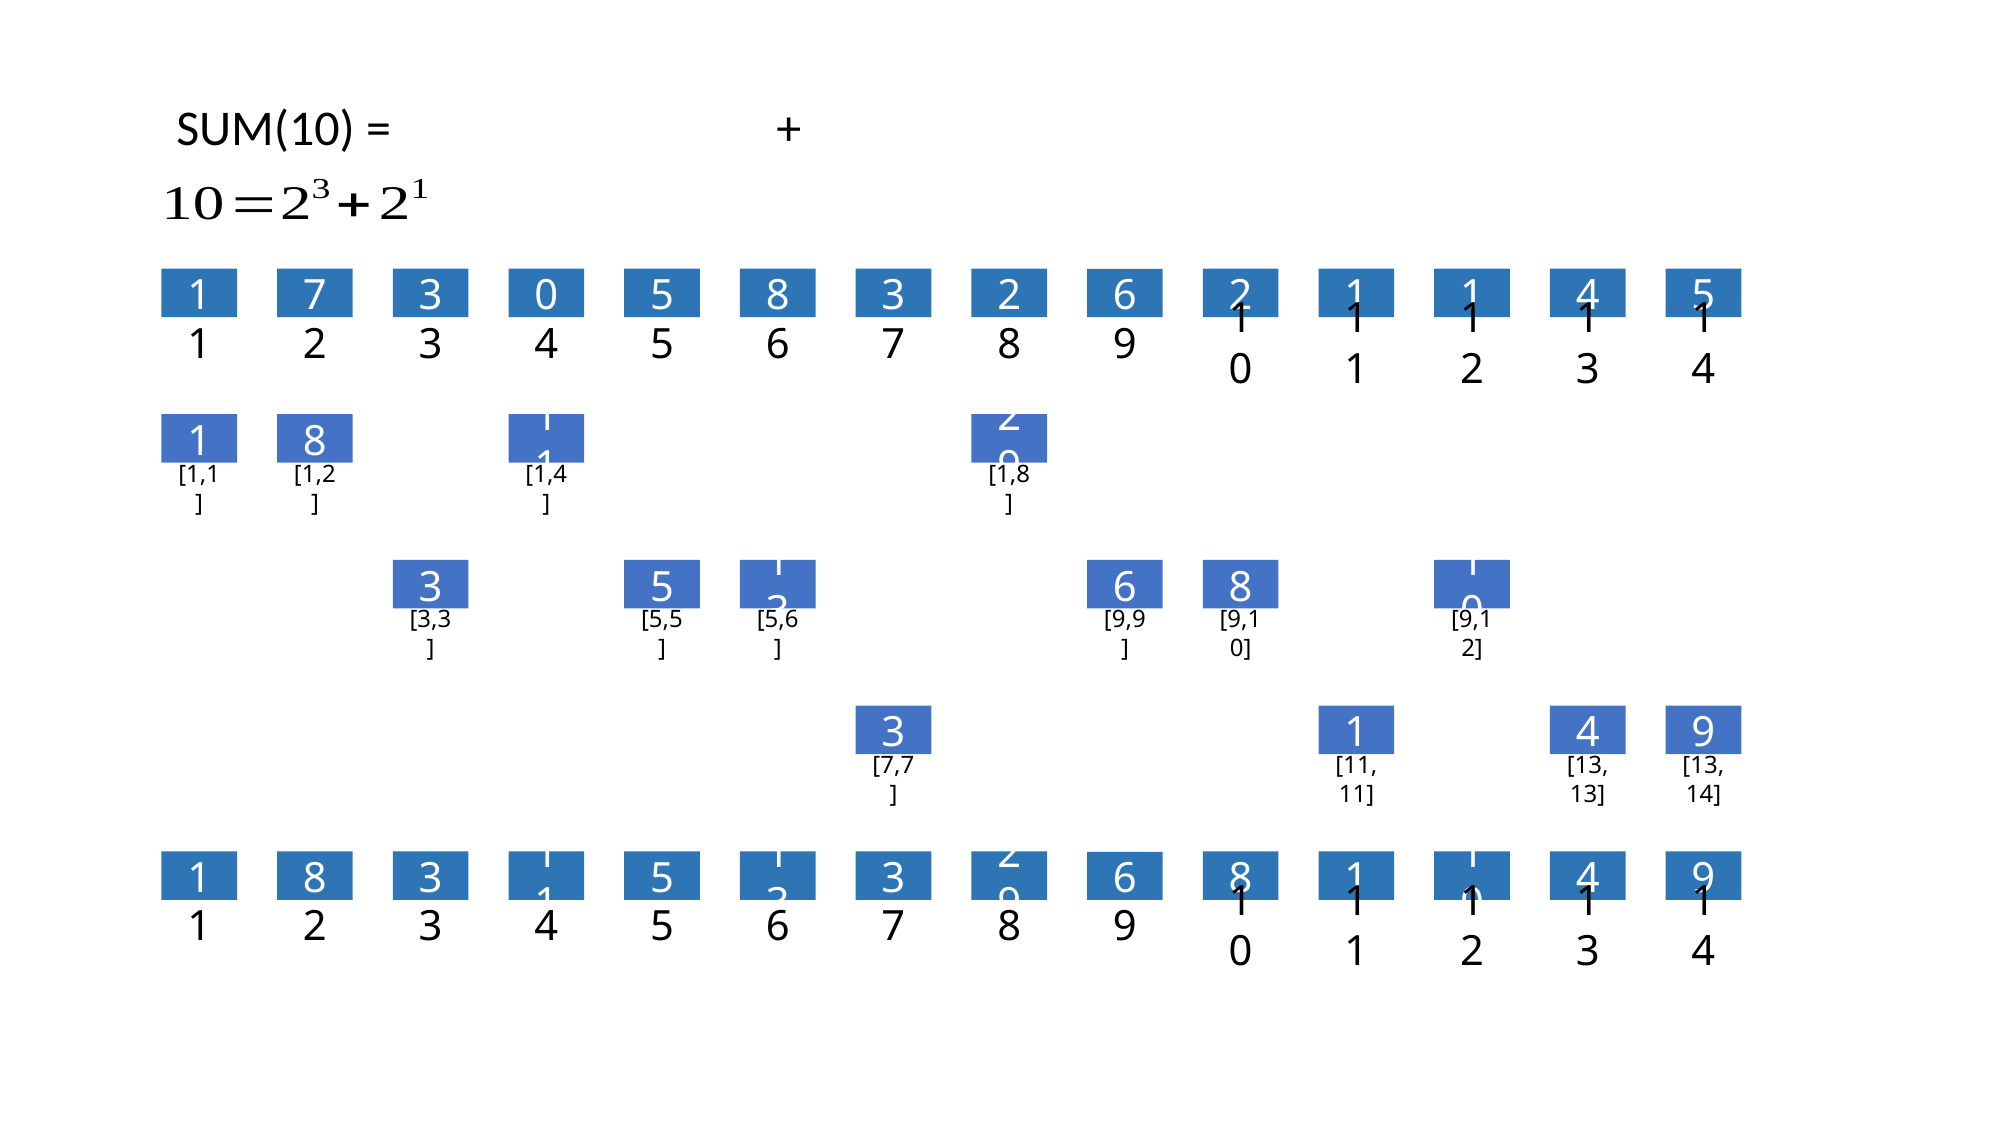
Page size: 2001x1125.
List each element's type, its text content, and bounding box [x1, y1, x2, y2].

text_box 9 [1665, 850, 1742, 899]
text_box [11,11] [1317, 753, 1395, 804]
text_box 7 [855, 899, 932, 949]
text_box 6 [1086, 559, 1164, 607]
text_box 8 [276, 850, 354, 899]
text_box 6 [739, 899, 817, 949]
text_box 6 [739, 316, 817, 367]
text_box 9 [1665, 705, 1742, 753]
text_box [7,7] [855, 753, 932, 804]
text_box 5 [623, 559, 701, 607]
text_box 11 [1317, 899, 1395, 949]
text_box 7 [276, 267, 354, 316]
text_box 5 [623, 267, 701, 316]
text_box 0 [507, 267, 585, 316]
text_box [1,4] [507, 462, 585, 512]
text_box 3 [855, 705, 932, 753]
text_box [5,6] [739, 607, 817, 658]
text_box 10 [1202, 316, 1279, 367]
text_box 13 [739, 850, 817, 899]
text_box 9 [1086, 316, 1164, 367]
text_box 13 [739, 559, 817, 607]
text_box 29 [970, 413, 1048, 462]
text_box 4 [1549, 850, 1627, 899]
text_box [9,10] [1202, 607, 1279, 658]
text_box 5 [623, 899, 701, 949]
text_box 3 [855, 267, 932, 316]
text_box [13,14] [1665, 753, 1742, 804]
text_box 13 [1549, 316, 1627, 367]
text_box 1 [1433, 267, 1511, 316]
text_box 8 [970, 316, 1048, 367]
text_box 10 [1202, 899, 1279, 949]
text_box 1 [1317, 705, 1395, 753]
text_box 3 [392, 267, 469, 316]
text_box 12 [1433, 316, 1511, 367]
text_box 10 [1433, 559, 1511, 607]
text_box 1 [1317, 267, 1395, 316]
text_box 5 [623, 850, 701, 899]
text_box 14 [1665, 316, 1742, 367]
text_box [13,13] [1549, 753, 1627, 804]
text_box 2 [276, 316, 354, 367]
text_box [5,5] [623, 607, 701, 658]
text_box 1 [160, 899, 238, 949]
text_box 14 [1665, 899, 1742, 949]
text_box 3 [392, 316, 469, 367]
text_box 2 [276, 899, 354, 949]
text_box 1 [160, 316, 238, 367]
text_box 11 [507, 413, 585, 462]
text_box [9,12] [1433, 607, 1511, 658]
text_box 1 [160, 413, 238, 462]
text_box 11 [1317, 316, 1395, 367]
text_box 5 [1665, 267, 1742, 316]
text_box 4 [507, 899, 585, 949]
text_box [1,1] [160, 462, 238, 512]
text_box 3 [392, 559, 469, 607]
text_box 3 [855, 850, 932, 899]
text_box 1 [160, 850, 238, 899]
text_box 8 [1202, 850, 1279, 899]
text_box [1,8] [970, 462, 1048, 512]
text_box SUM(10) = + [161, 88, 1742, 164]
text_box 6 [1086, 268, 1164, 316]
text_box 3 [392, 850, 469, 899]
text_box 4 [1549, 705, 1627, 753]
text_box [9,9] [1086, 607, 1164, 658]
text_box 8 [1202, 559, 1279, 607]
text_box 7 [855, 316, 932, 367]
text_box 2 [1202, 267, 1279, 316]
text_box [1,2] [276, 462, 354, 512]
text_box 6 [1086, 851, 1164, 899]
text_box 8 [970, 899, 1048, 949]
text_box 8 [276, 413, 354, 462]
text_box 9 [1086, 899, 1164, 949]
text_box 11 [507, 850, 585, 899]
text_box 12 [1433, 899, 1511, 949]
text_box [3,3] [392, 607, 469, 658]
text_box 5 [623, 316, 701, 367]
text_box 4 [1549, 267, 1627, 316]
text_box 2 [970, 267, 1048, 316]
text_box 3 [392, 899, 469, 949]
text_box 1 [160, 267, 238, 316]
text_box 1 [1317, 850, 1395, 899]
text_box 10 [1433, 850, 1511, 899]
text_box 13 [1549, 899, 1627, 949]
text_box 8 [739, 267, 817, 316]
text_box 29 [970, 850, 1048, 899]
text_box 4 [507, 316, 585, 367]
